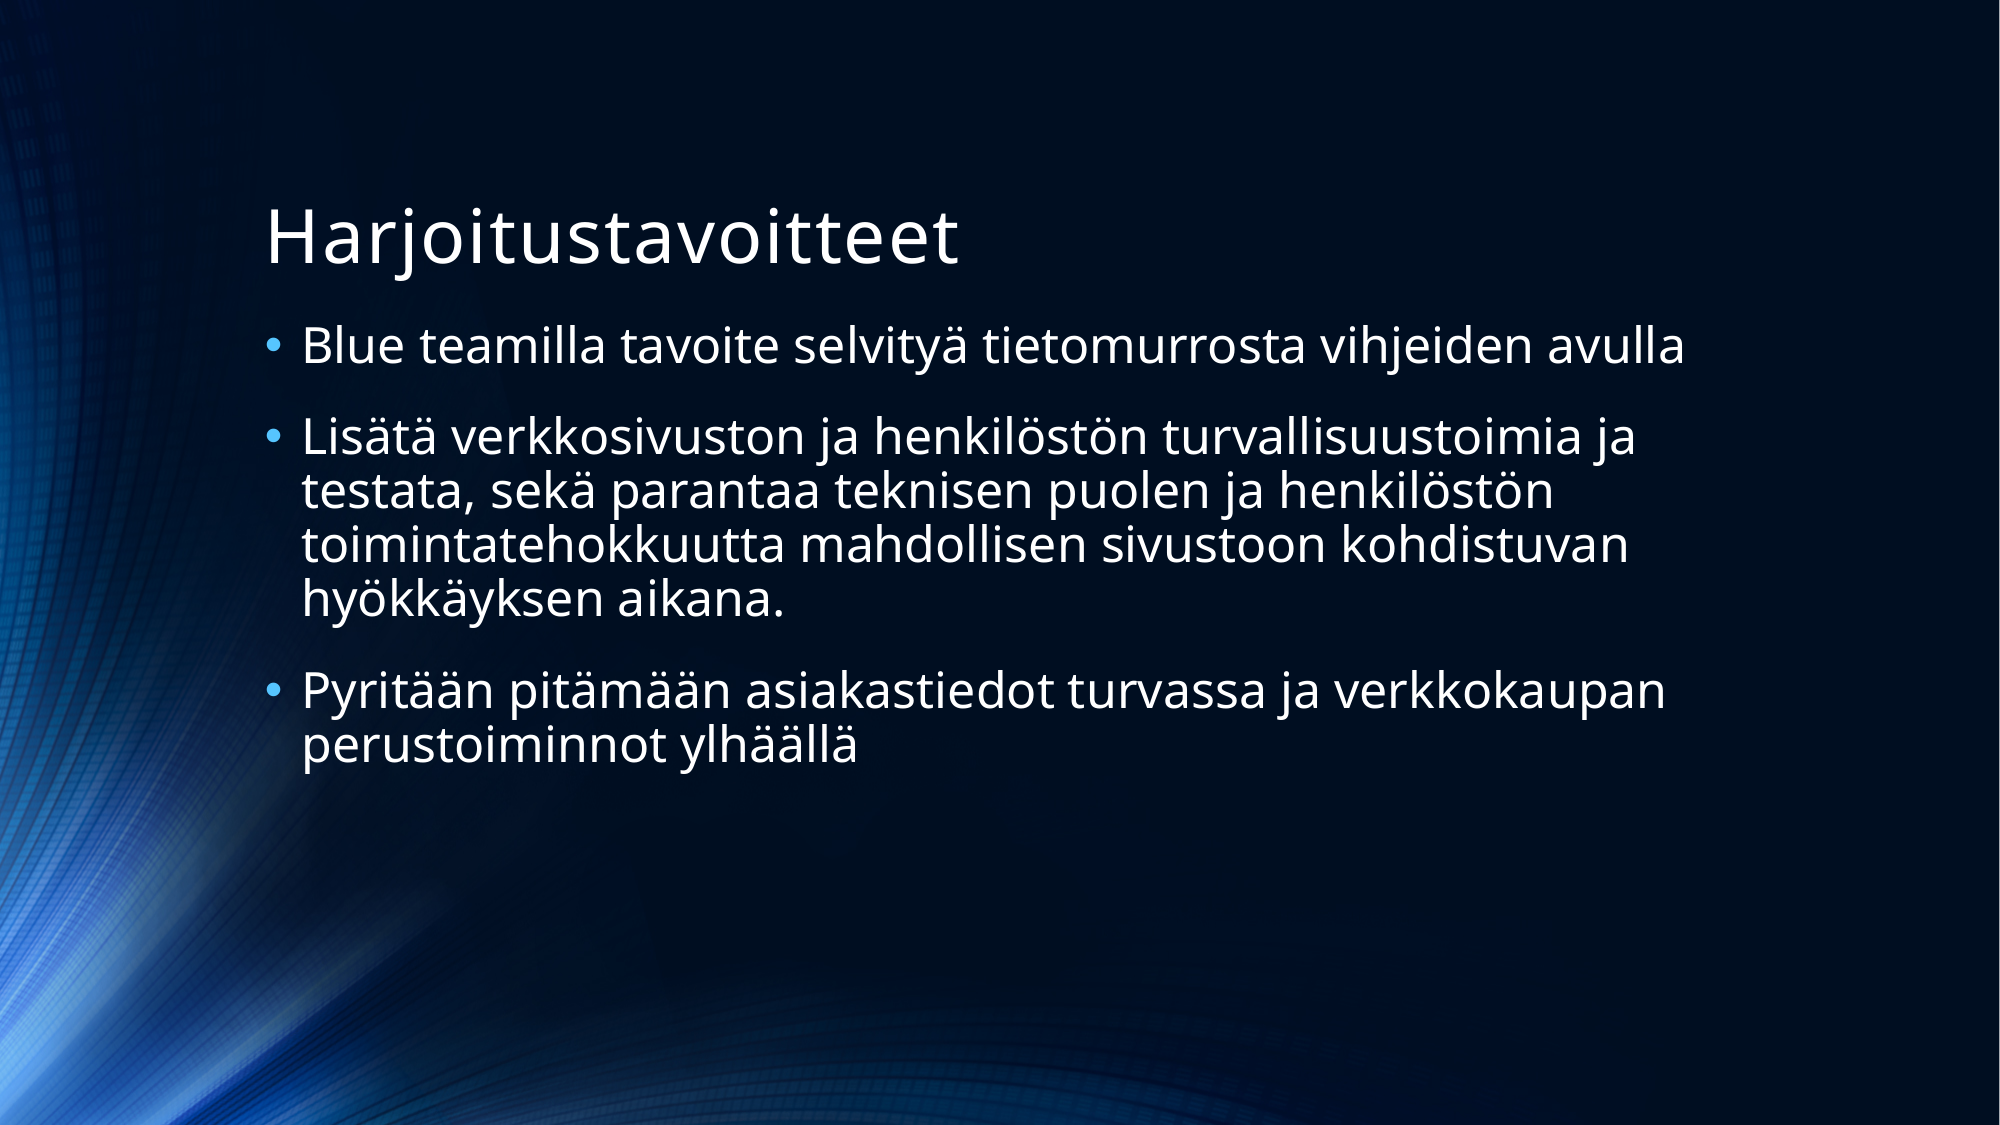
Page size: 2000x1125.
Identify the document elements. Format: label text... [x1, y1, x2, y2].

list Blue teamilla tavoite selvityä tietomurrosta vihjeiden avulla Lisätä verkkosivuston ja henkilöstön turvallisuustoimia ja testata, sekä parantaa teknisen puolen ja henkilöstön toimintatehokkuutta mahdollisen sivustoon kohdistuvan hyökkäyksen aikana. Pyritään pitämään asiakastiedot turvassa ja verkkokaupan perustoiminnot ylhäällä [249, 312, 1749, 988]
picture [0, 0, 2000, 1125]
title Harjoitustavoitteet [249, 62, 1750, 288]
